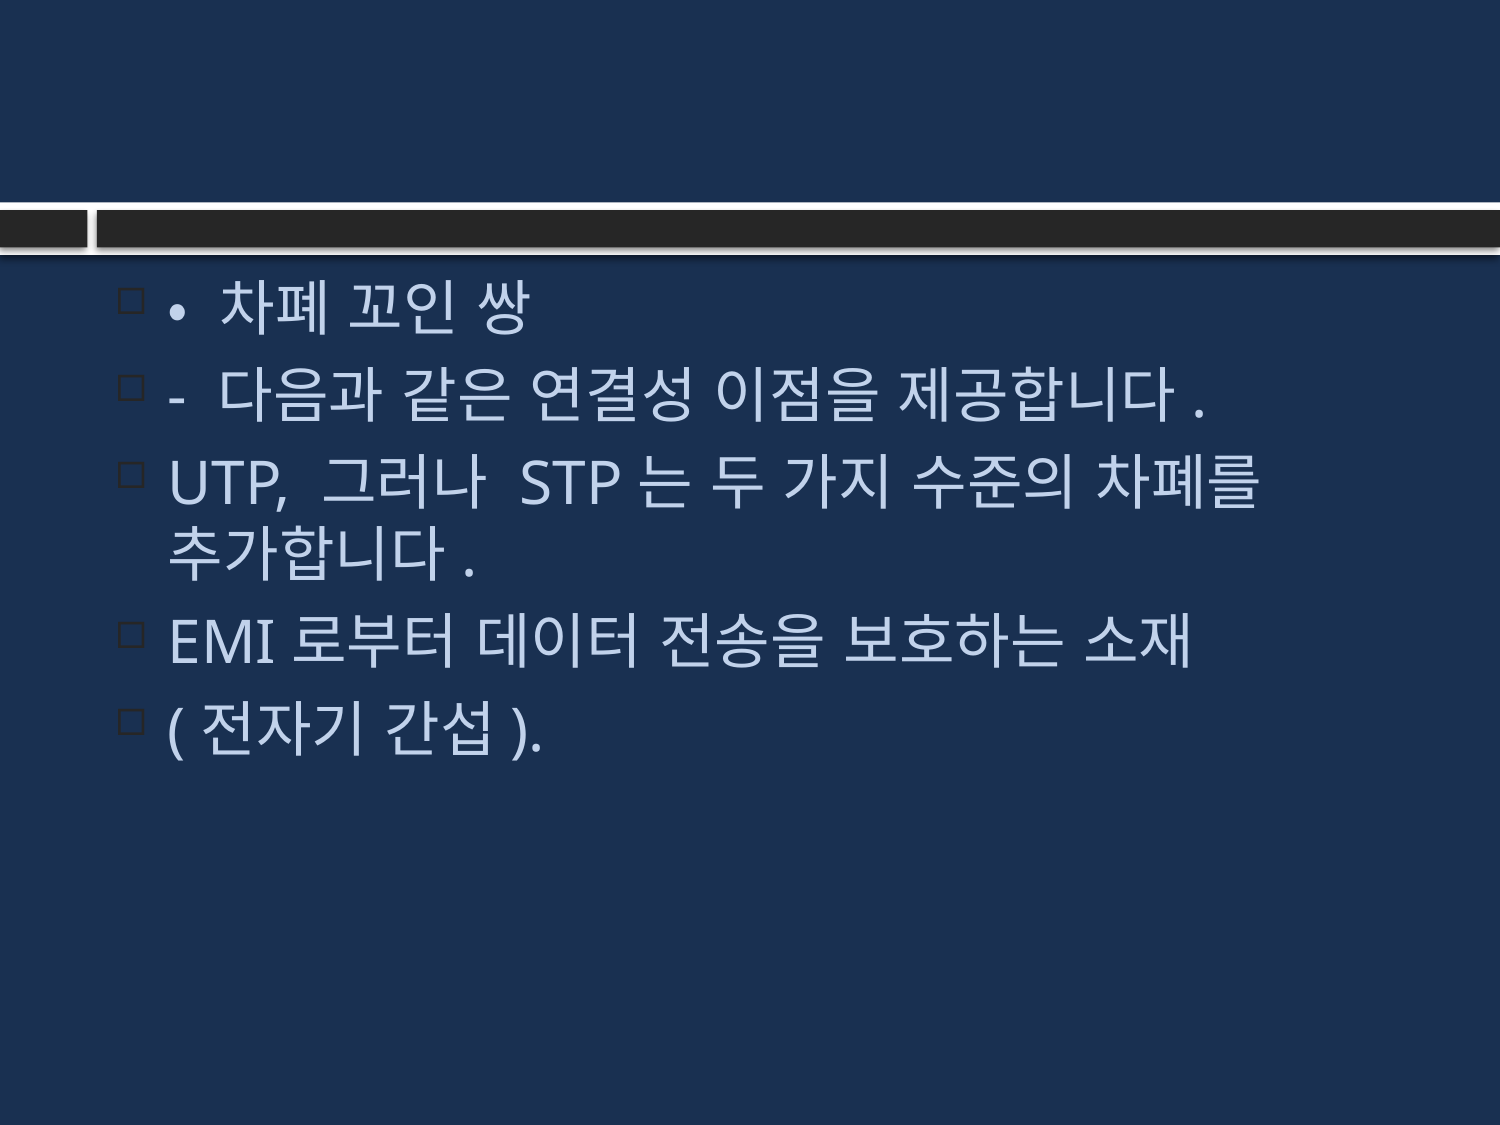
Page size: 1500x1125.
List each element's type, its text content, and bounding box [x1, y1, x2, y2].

list • 차폐 꼬인 쌍 - 다음과 같은 연결성 이점을 제공합니다. UTP, 그러나 STP는 두 가지 수준의 차폐를 추가합니다. EMI로부터 데이터 전송을 보호하는 소재 (전자기 간섭). [100, 262, 1438, 1000]
